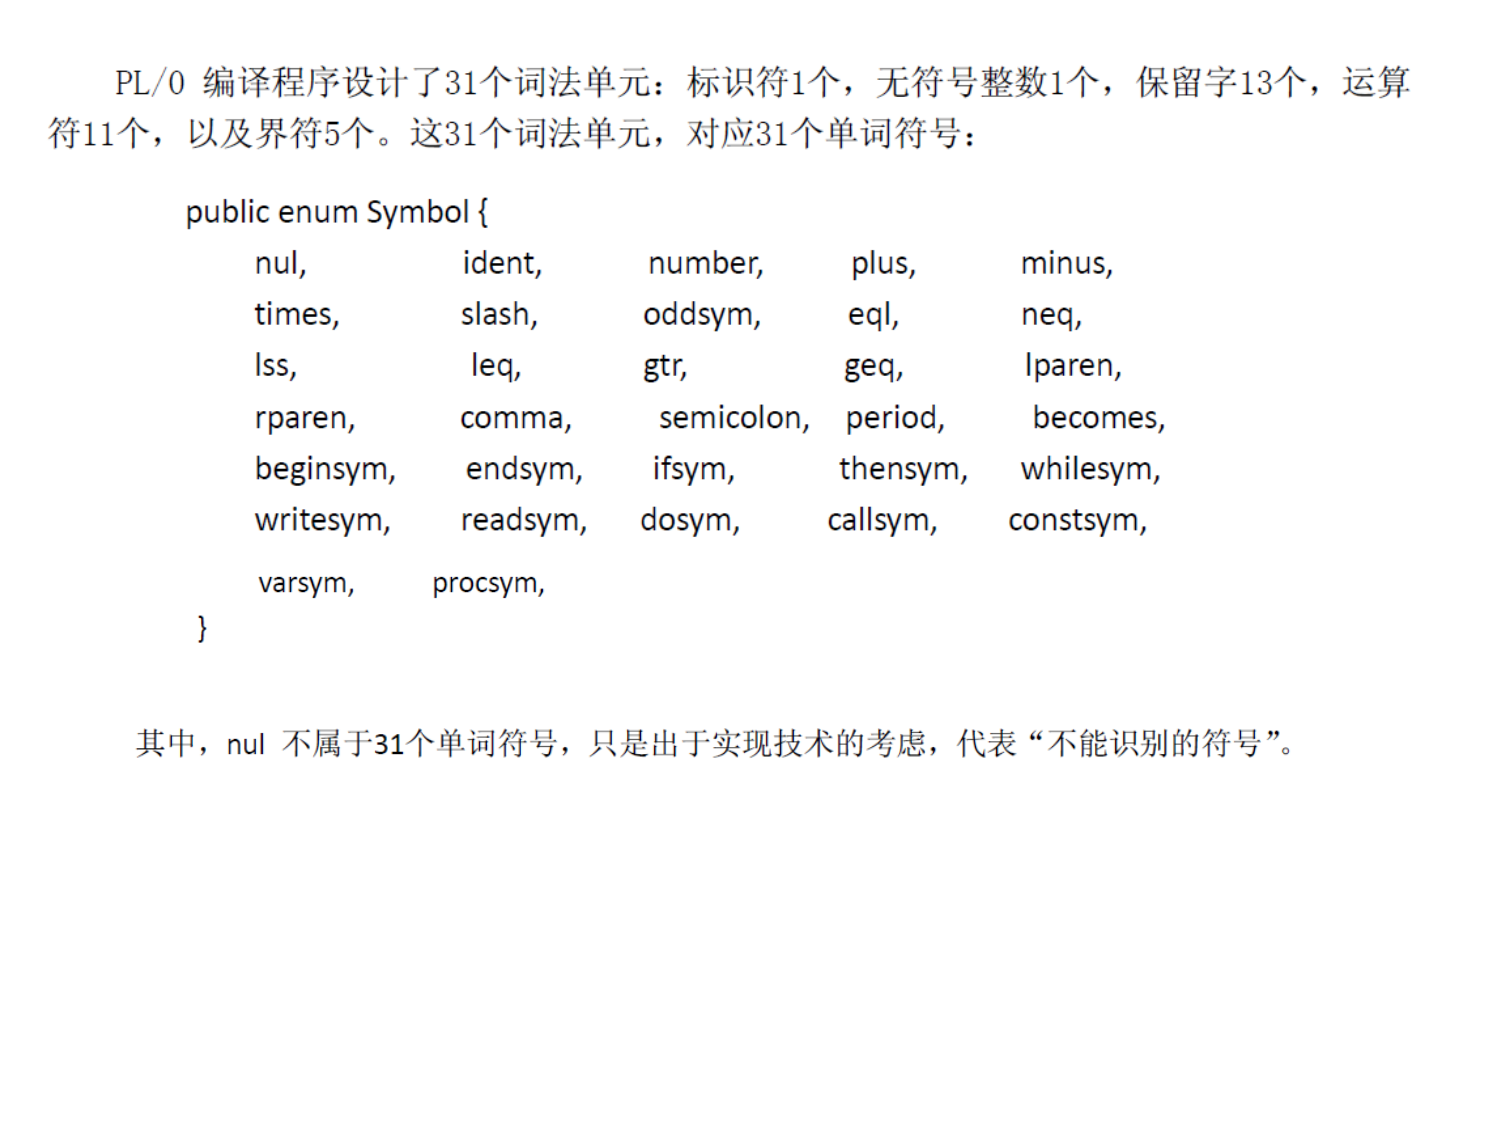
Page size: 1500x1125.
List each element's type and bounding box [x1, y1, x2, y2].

picture [29, 42, 1500, 773]
